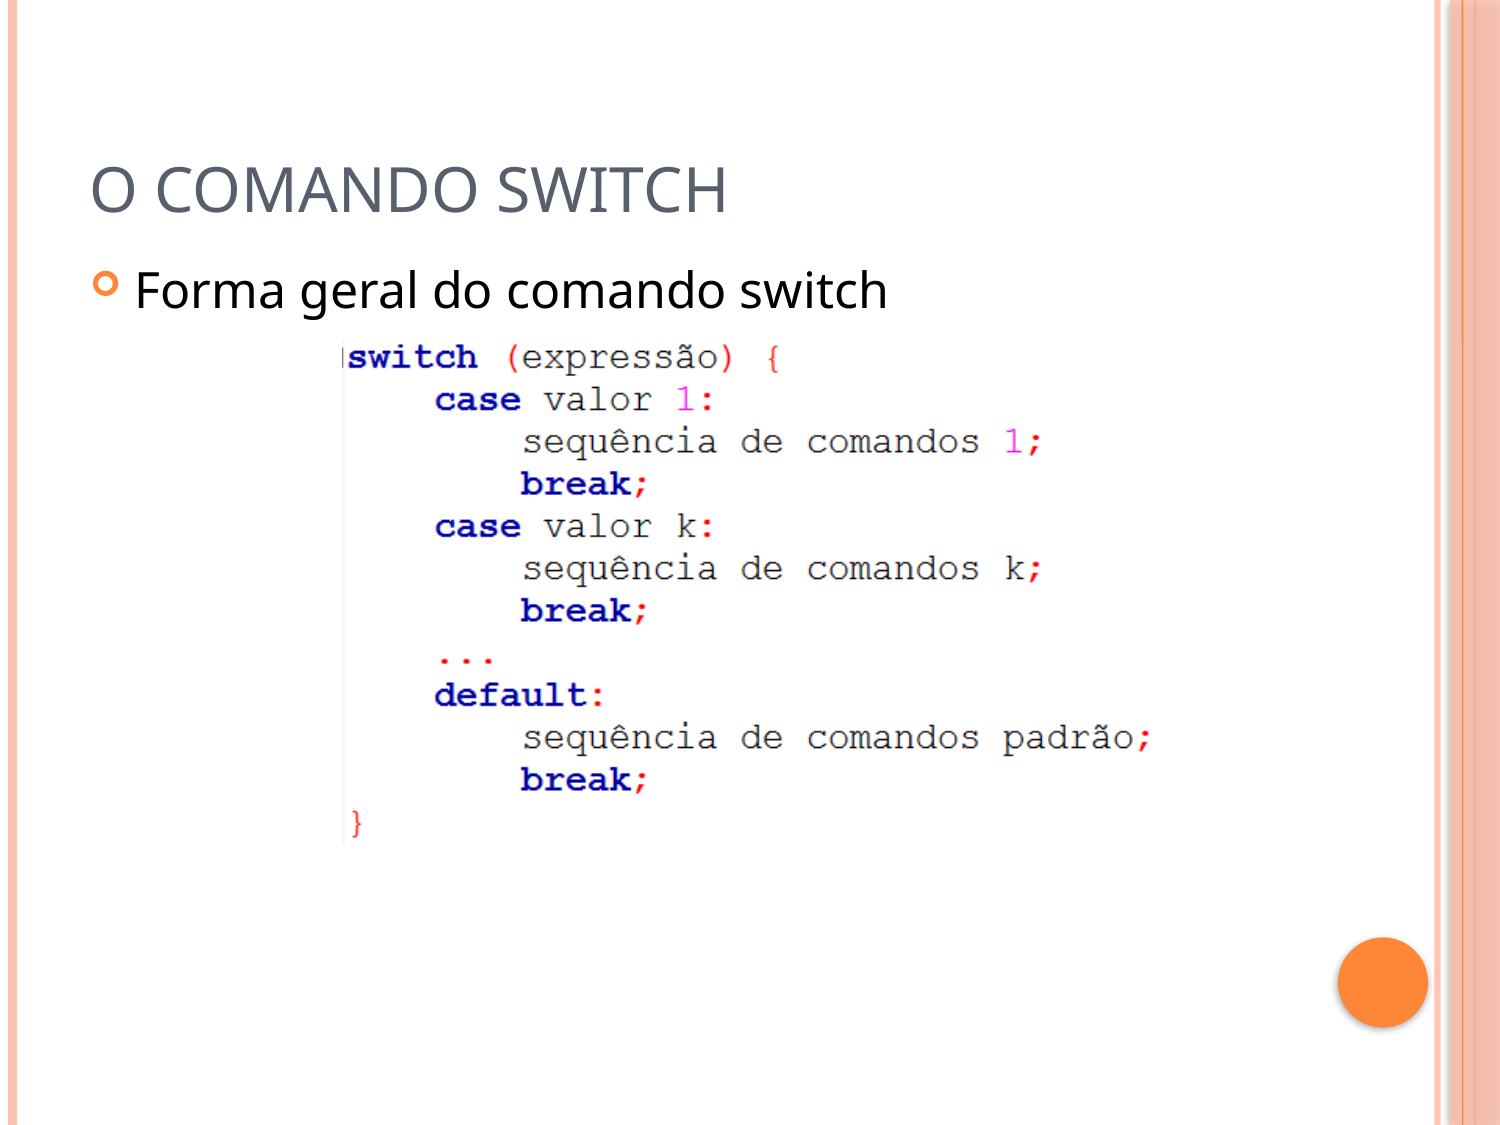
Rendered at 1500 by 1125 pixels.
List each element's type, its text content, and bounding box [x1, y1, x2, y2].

picture [341, 340, 1159, 845]
list Forma geral do comando switch [75, 262, 1300, 1062]
title O comando switch [75, 45, 1300, 233]
